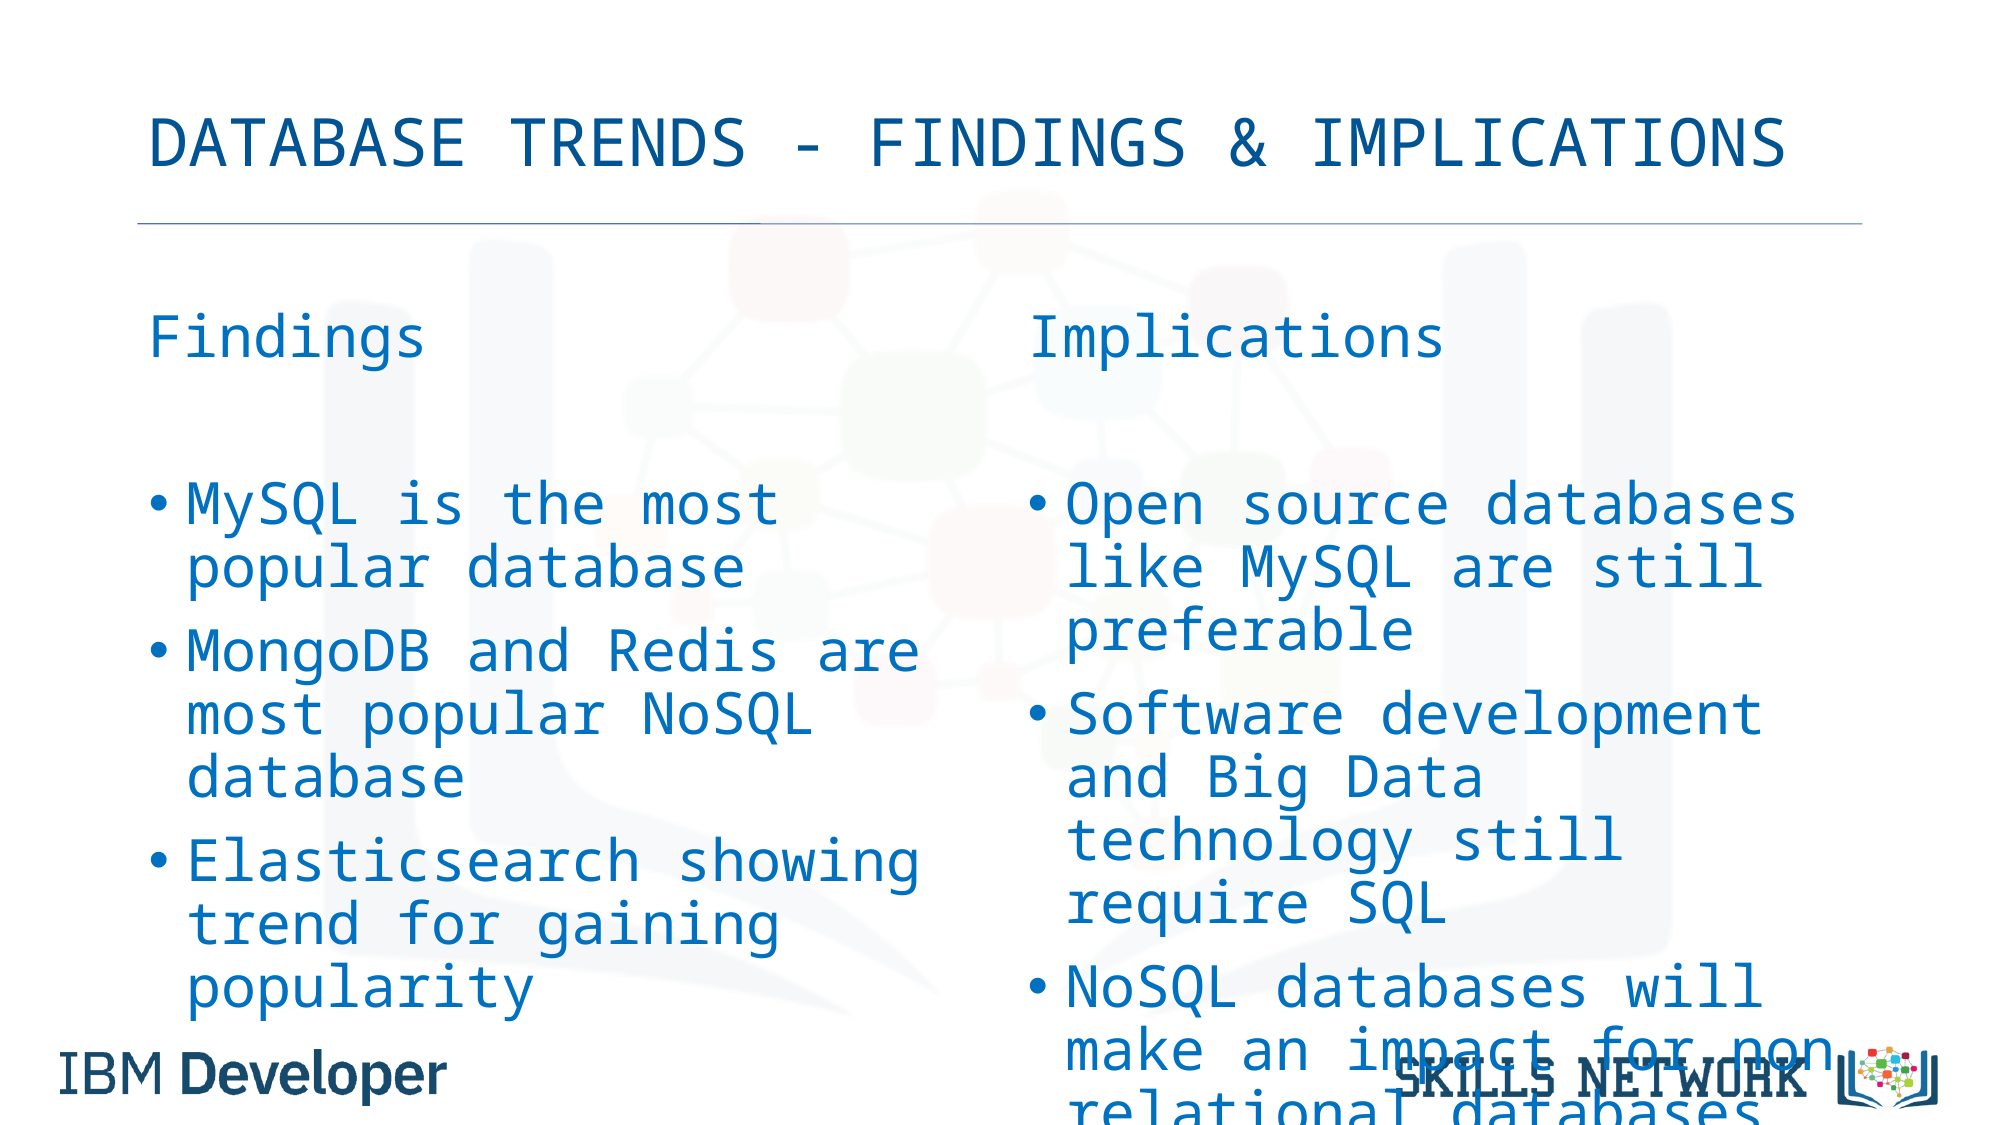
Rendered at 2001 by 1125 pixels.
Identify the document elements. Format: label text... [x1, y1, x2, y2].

list Findings MySQL is the most popular database MongoDB and Redis are most popular NoSQL database Elasticsearch showing trend for gaining popularity [133, 299, 984, 1014]
list Implications Open source databases like MySQL are still preferable Software development and Big Data technology still require SQL NoSQL databases will make an impact for non relational databases [1012, 299, 1863, 1014]
picture [1390, 1045, 1945, 1111]
picture [55, 1045, 459, 1108]
title DATABASE TRENDS - FINDINGS & IMPLICATIONS [133, 59, 1863, 231]
